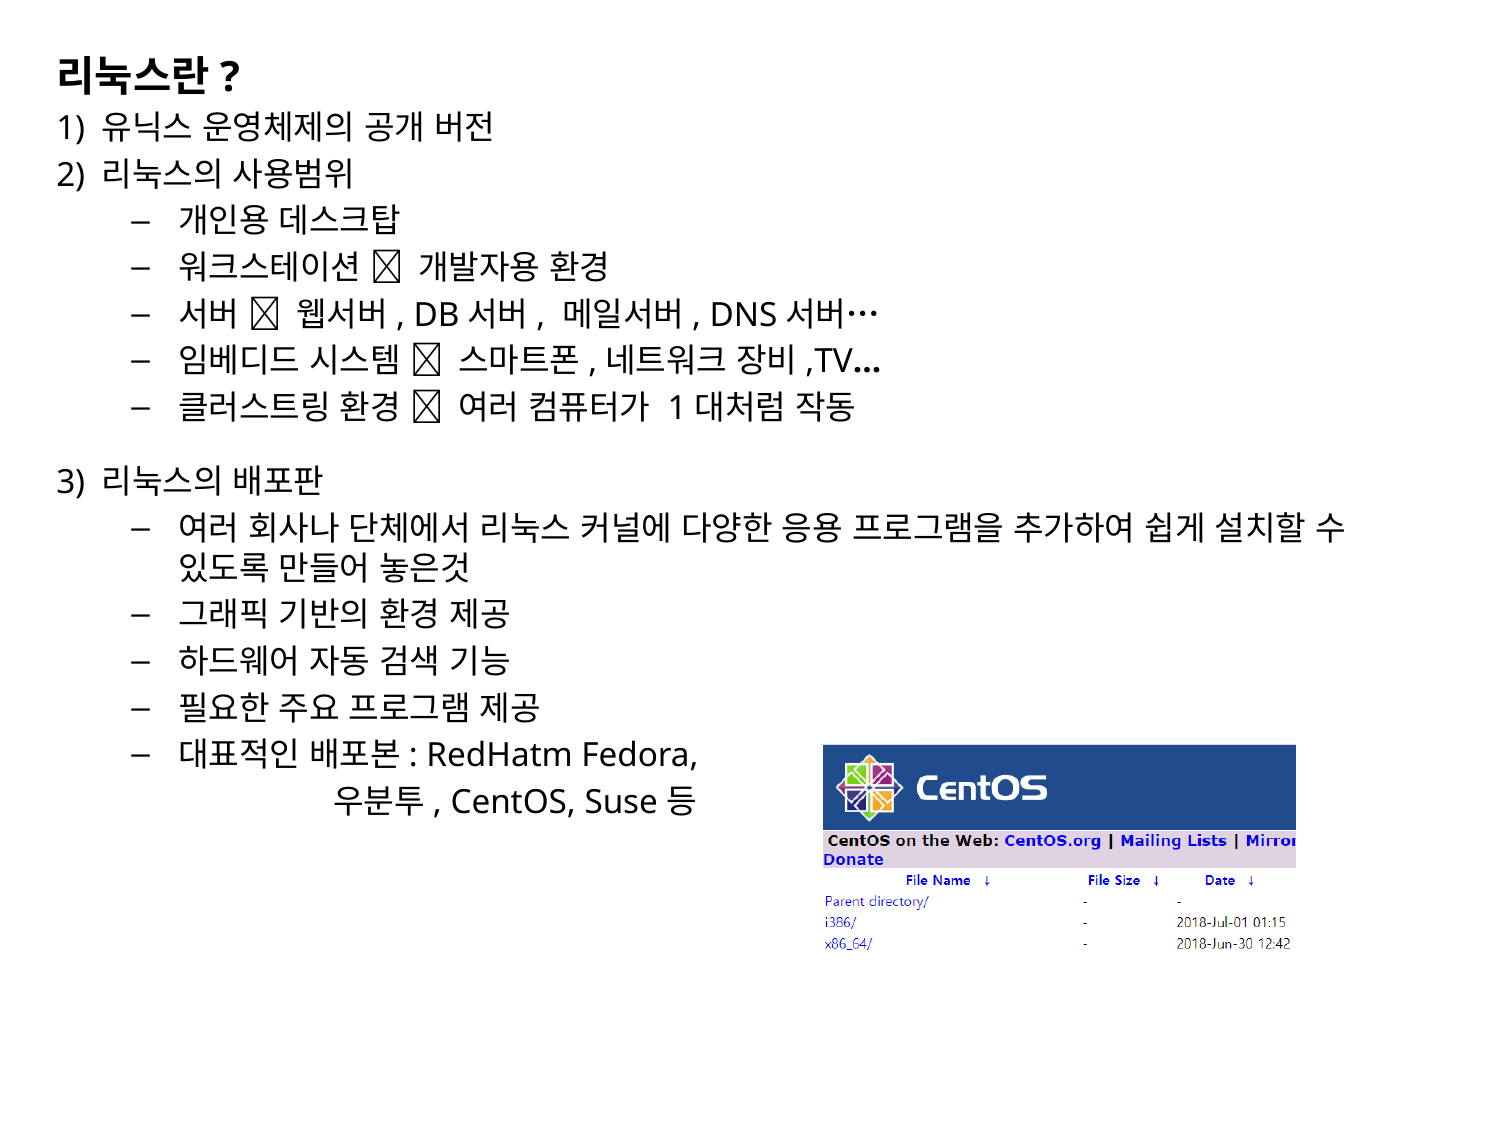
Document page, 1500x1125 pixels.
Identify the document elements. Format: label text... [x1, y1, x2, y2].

text_box 리눅스란? 1) 유닉스 운영체제의 공개 버전 2) 리눅스의 사용범위 개인용 데스크탑 워크스테이션  개발자용 환경 서버  웹서버, DB서버, 메일서버, DNS서버… 임베디드 시스템  스마트폰,네트워크 장비,TV… 클러스트링 환경  여러 컴퓨터가 1대처럼 작동 3) 리눅스의 배포판 여러 회사나 단체에서 리눅스 커널에 다양한 응용 프로그램을 추가하여 쉽게 설치할 수 있도록 만들어 놓은것 그래픽 기반의 환경 제공 하드웨어 자동 검색 기능 필요한 주요 프로그램 제공 대표적인 배포본: RedHatm Fedora, 우분투, CentOS, Suse등 [41, 7, 1459, 917]
picture [820, 739, 1296, 961]
